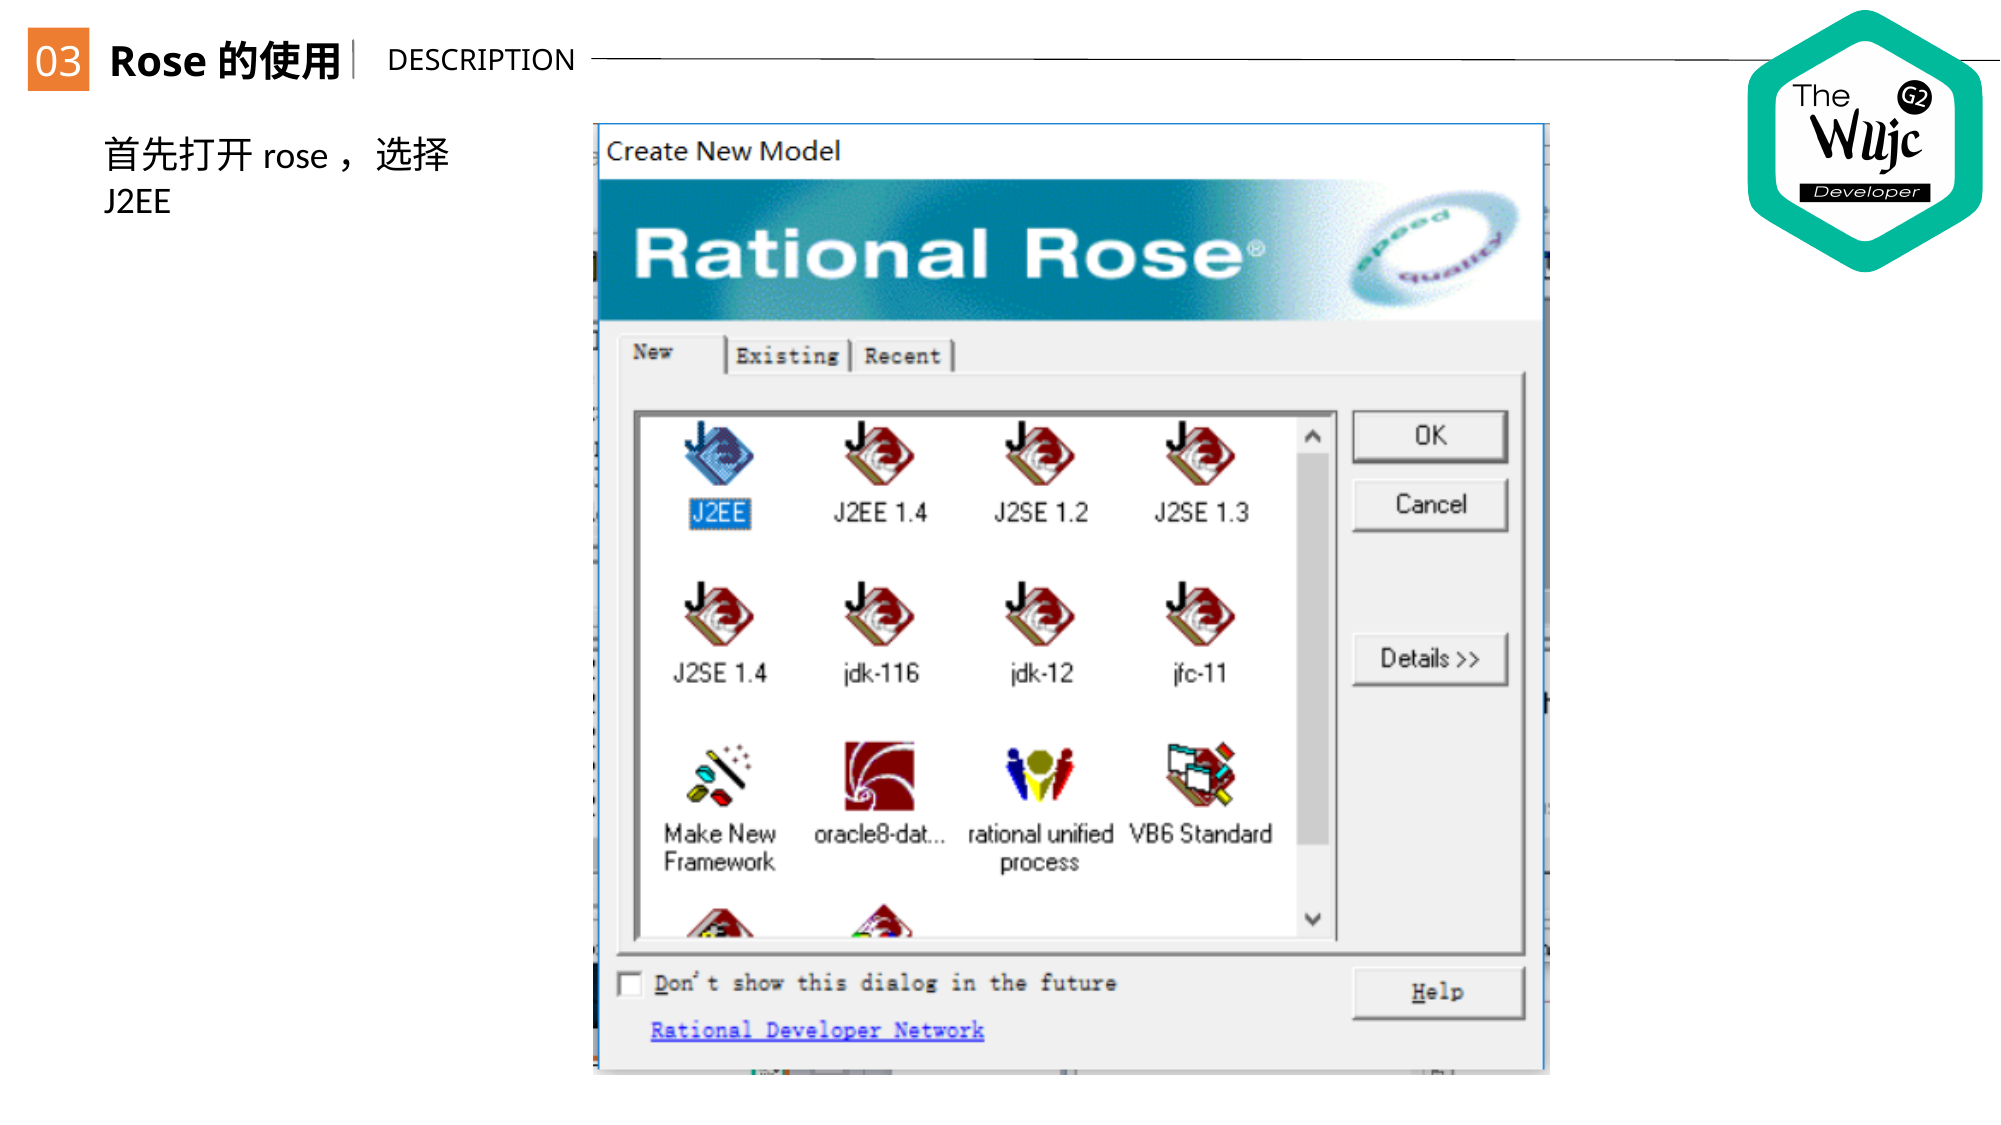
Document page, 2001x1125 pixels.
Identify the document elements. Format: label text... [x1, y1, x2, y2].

text_box 首先打开rose，选择J2EE [89, 123, 540, 229]
text_box 03 [0, 26, 130, 92]
text_box DESCRIPTION [372, 33, 592, 84]
picture [593, 123, 1550, 1075]
text_box Rose的使用 [94, 27, 443, 93]
picture [1692, 0, 2000, 315]
